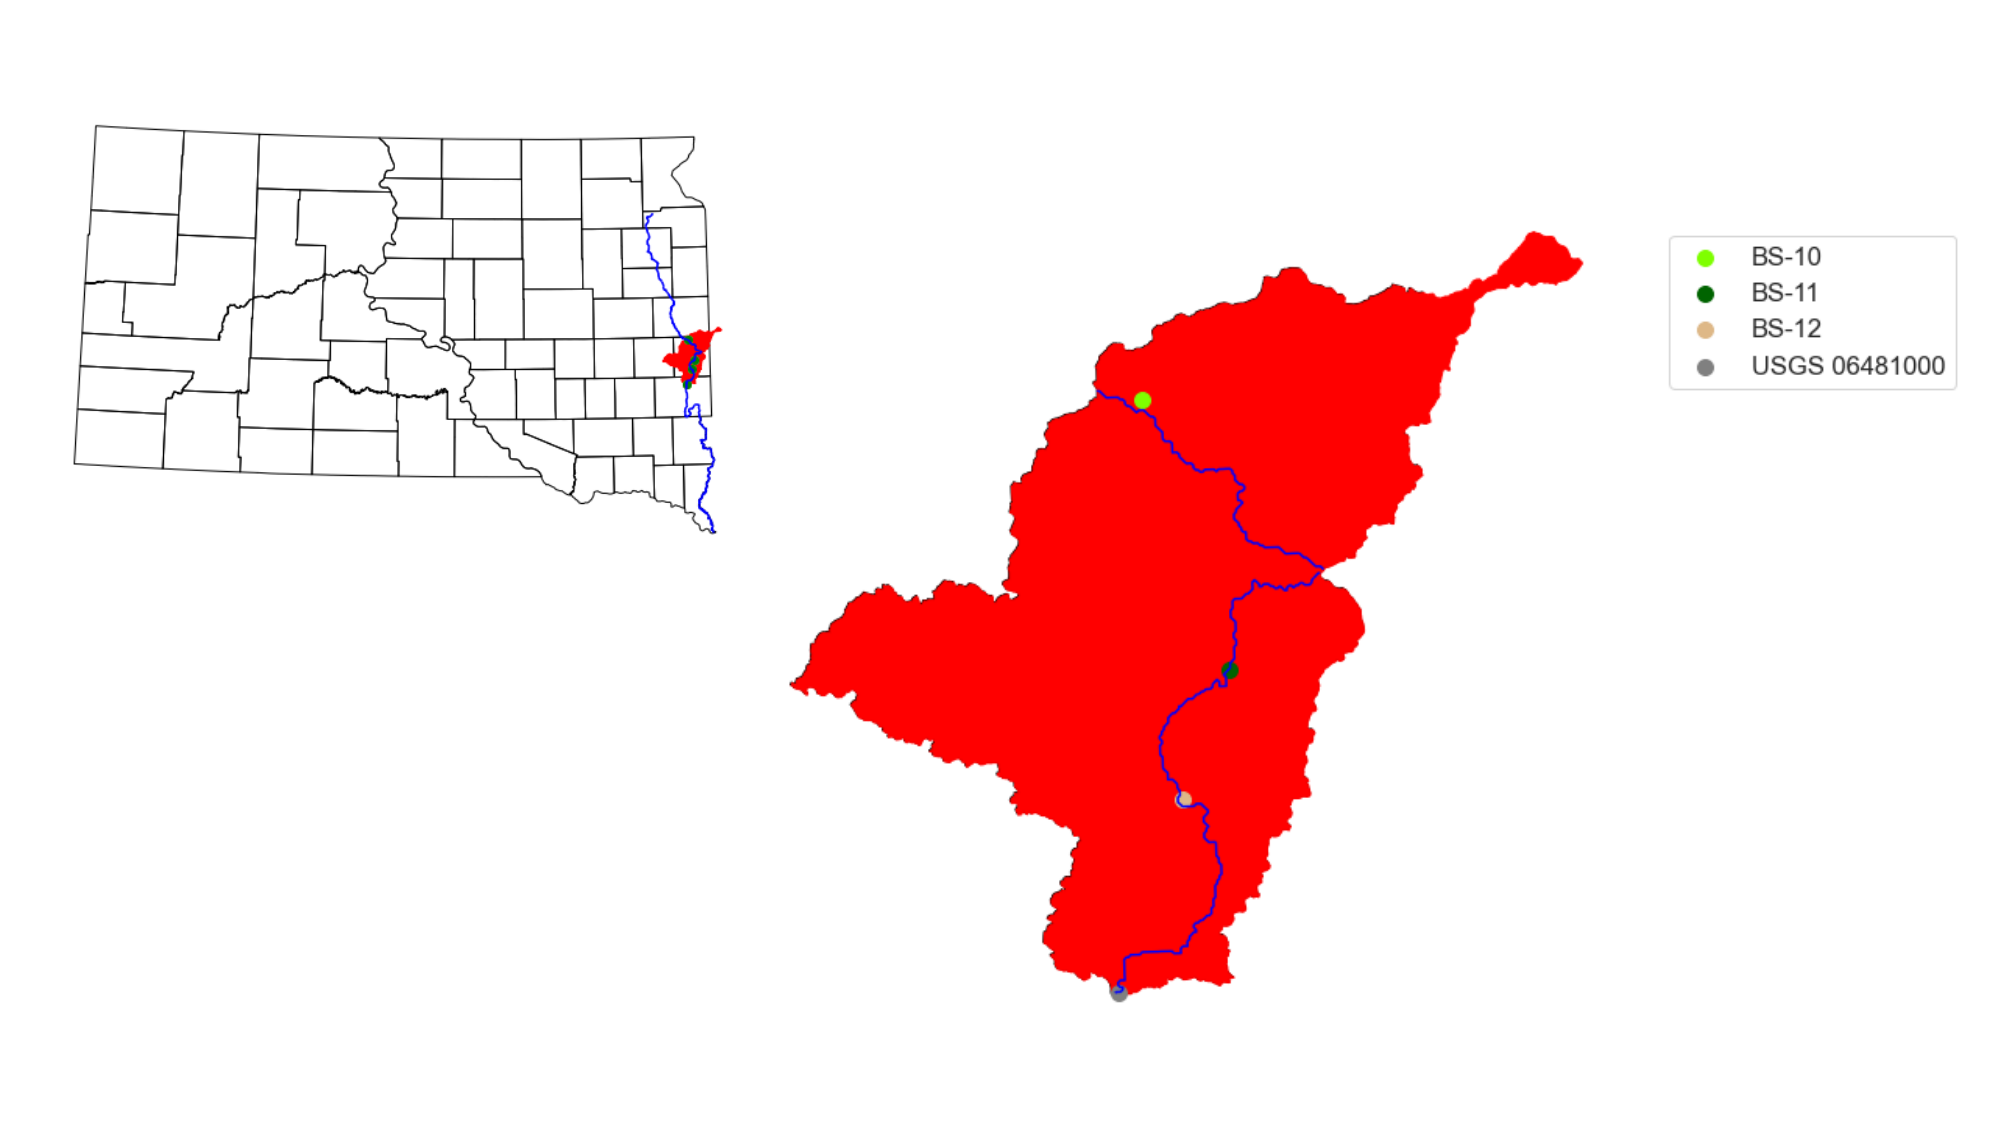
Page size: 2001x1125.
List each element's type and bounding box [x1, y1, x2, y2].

picture [32, 97, 1968, 1043]
